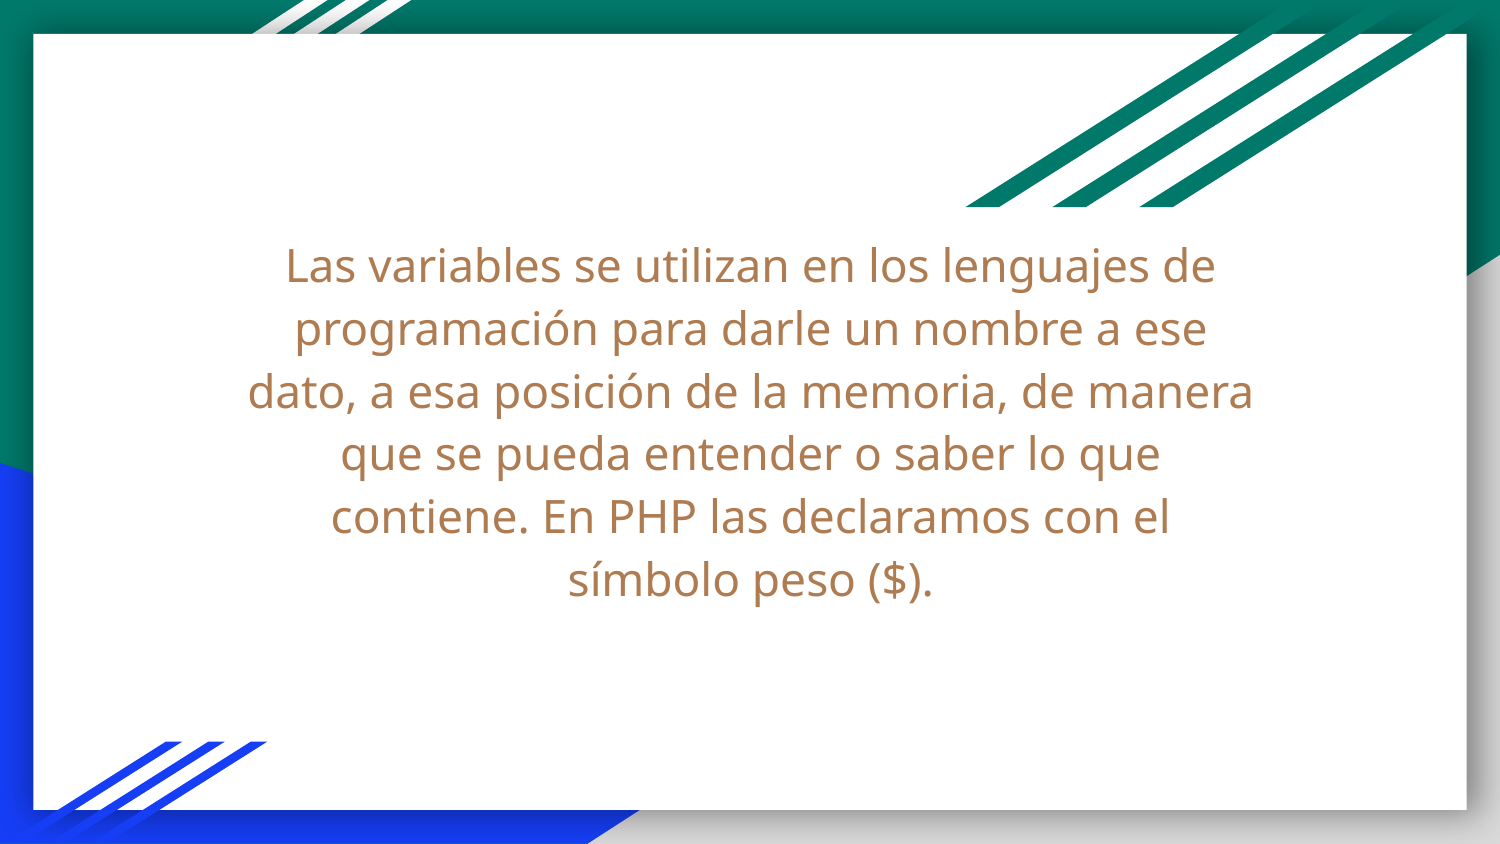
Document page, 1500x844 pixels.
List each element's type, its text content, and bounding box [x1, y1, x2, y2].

title Las variables se utilizan en los lenguajes de programación para darle un nombre a ese dato, a esa posición de la memoria, de manera que se pueda entender o saber lo que contiene. En PHP las declaramos con el símbolo peso ($). [228, 213, 1274, 630]
